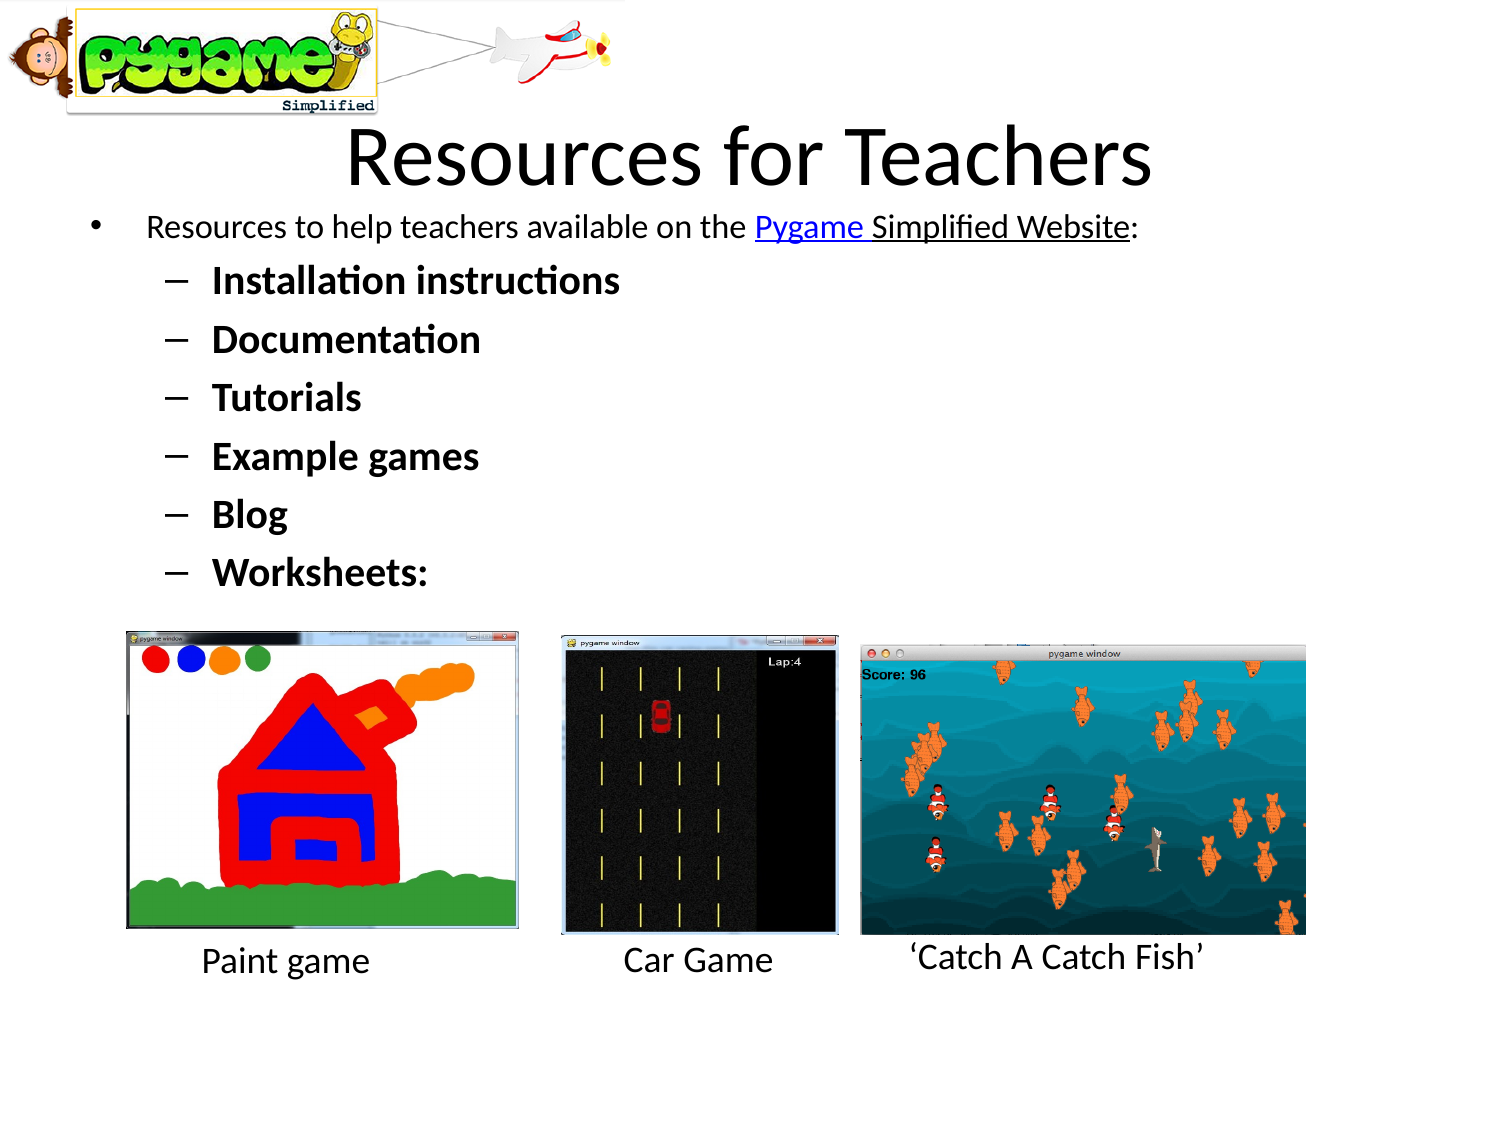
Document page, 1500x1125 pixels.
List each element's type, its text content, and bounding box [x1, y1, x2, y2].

list Resources to help teachers available on the Pygame Simplified Website: Installation instructions Documentation Tutorials Example games Blog Worksheets: Worksheets [75, 196, 1400, 1047]
picture [860, 644, 1306, 935]
picture [0, 0, 626, 117]
text_box ‘Catch A Catch Fish’ [893, 942, 1220, 985]
picture [560, 634, 839, 935]
picture [125, 631, 519, 929]
title Resources for Teachers [75, 90, 1425, 211]
text_box Paint game [186, 937, 386, 989]
text_box Car Game [609, 943, 789, 988]
